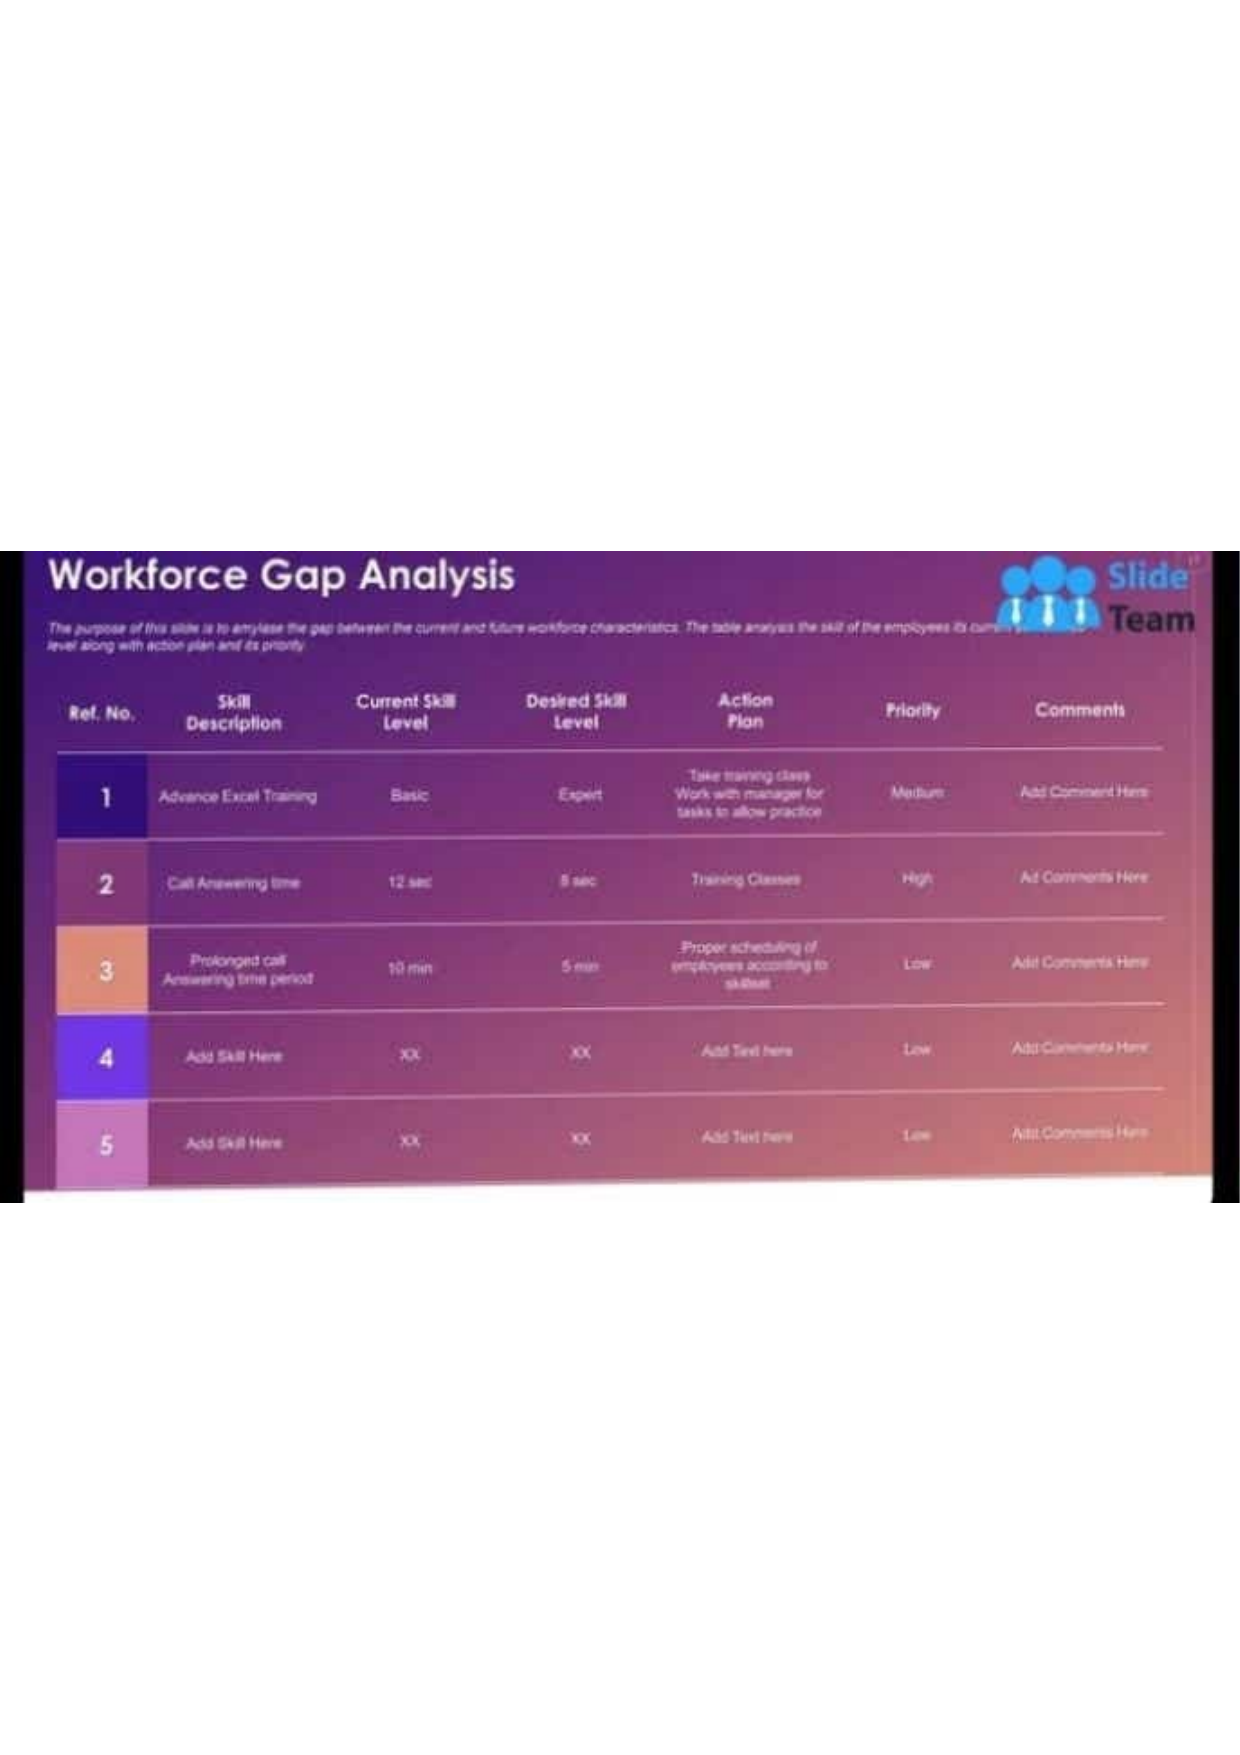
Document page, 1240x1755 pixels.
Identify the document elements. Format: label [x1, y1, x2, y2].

picture [0, 551, 1240, 1203]
